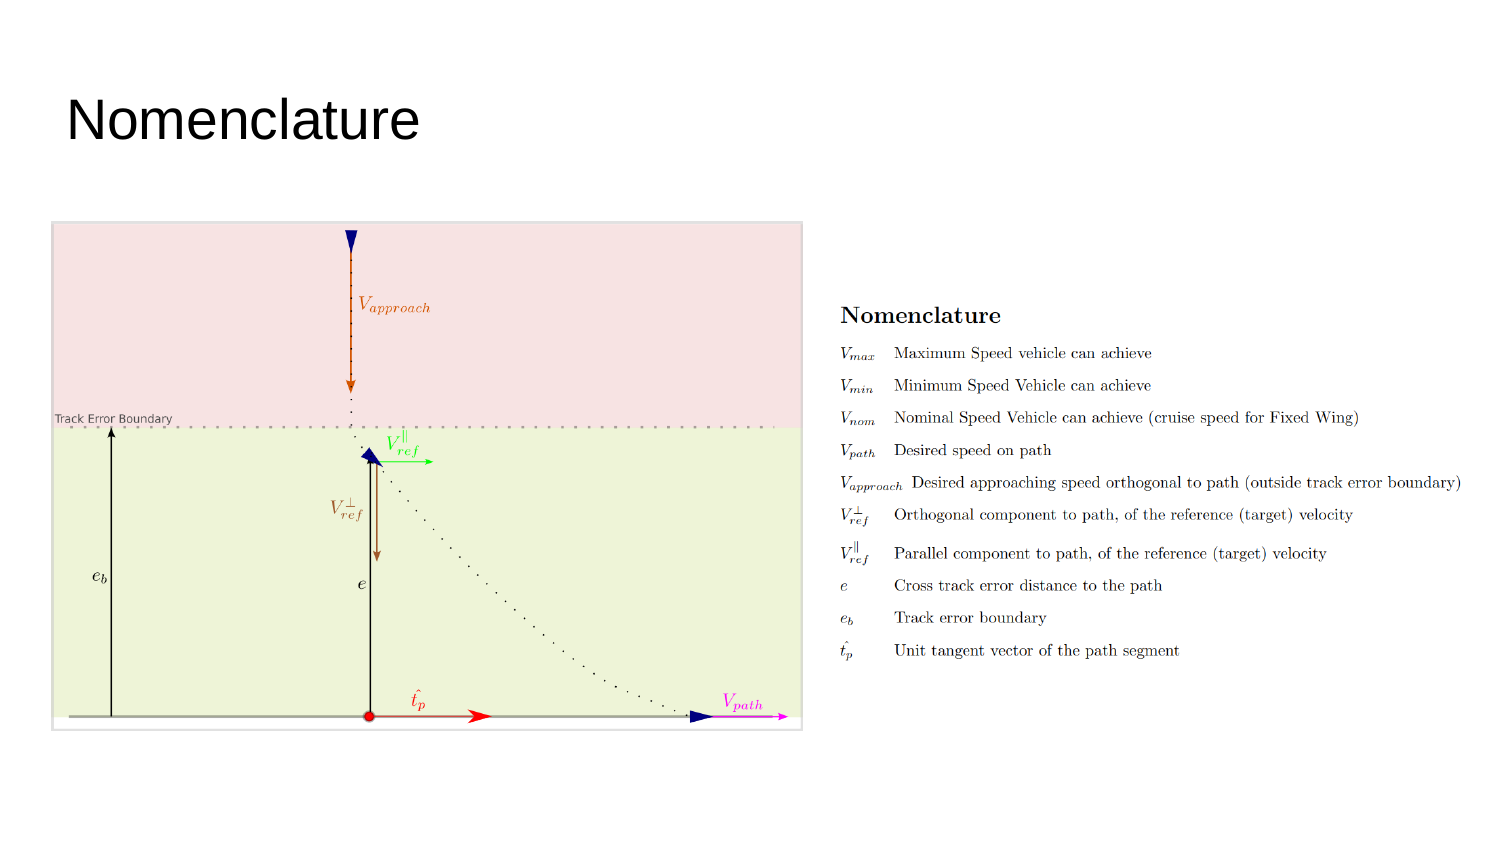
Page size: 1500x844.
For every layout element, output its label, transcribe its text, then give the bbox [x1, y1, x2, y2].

picture [50, 221, 803, 731]
picture [828, 287, 1466, 665]
title Nomenclature [51, 72, 1449, 167]
